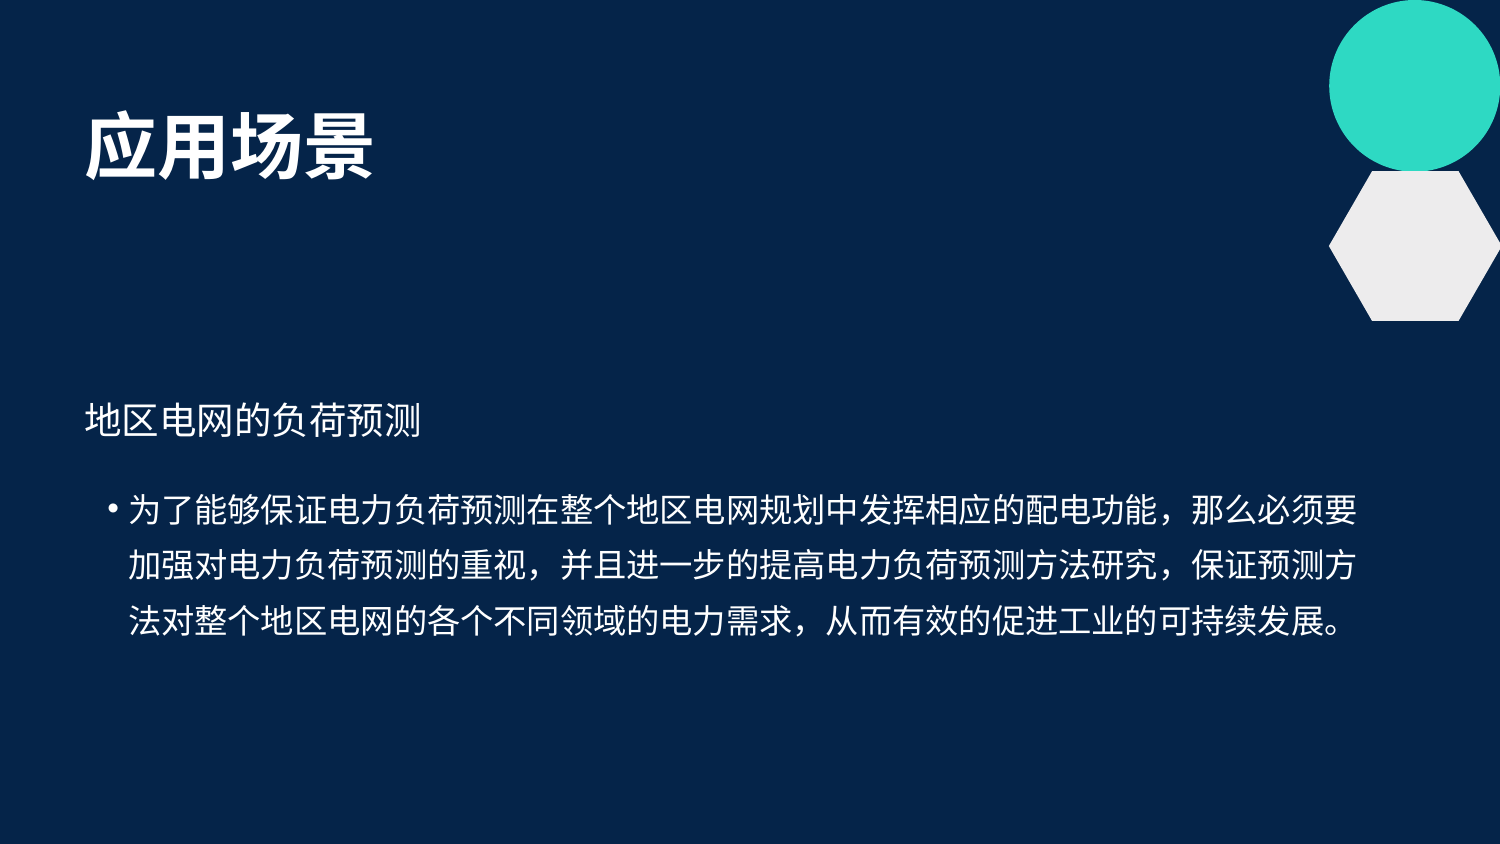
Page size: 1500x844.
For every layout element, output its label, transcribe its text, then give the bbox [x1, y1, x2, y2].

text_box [84, 382, 1379, 643]
text_box 应用场景 [84, 83, 1115, 189]
text_box [1328, 171, 1500, 321]
text_box [1329, 0, 1500, 171]
